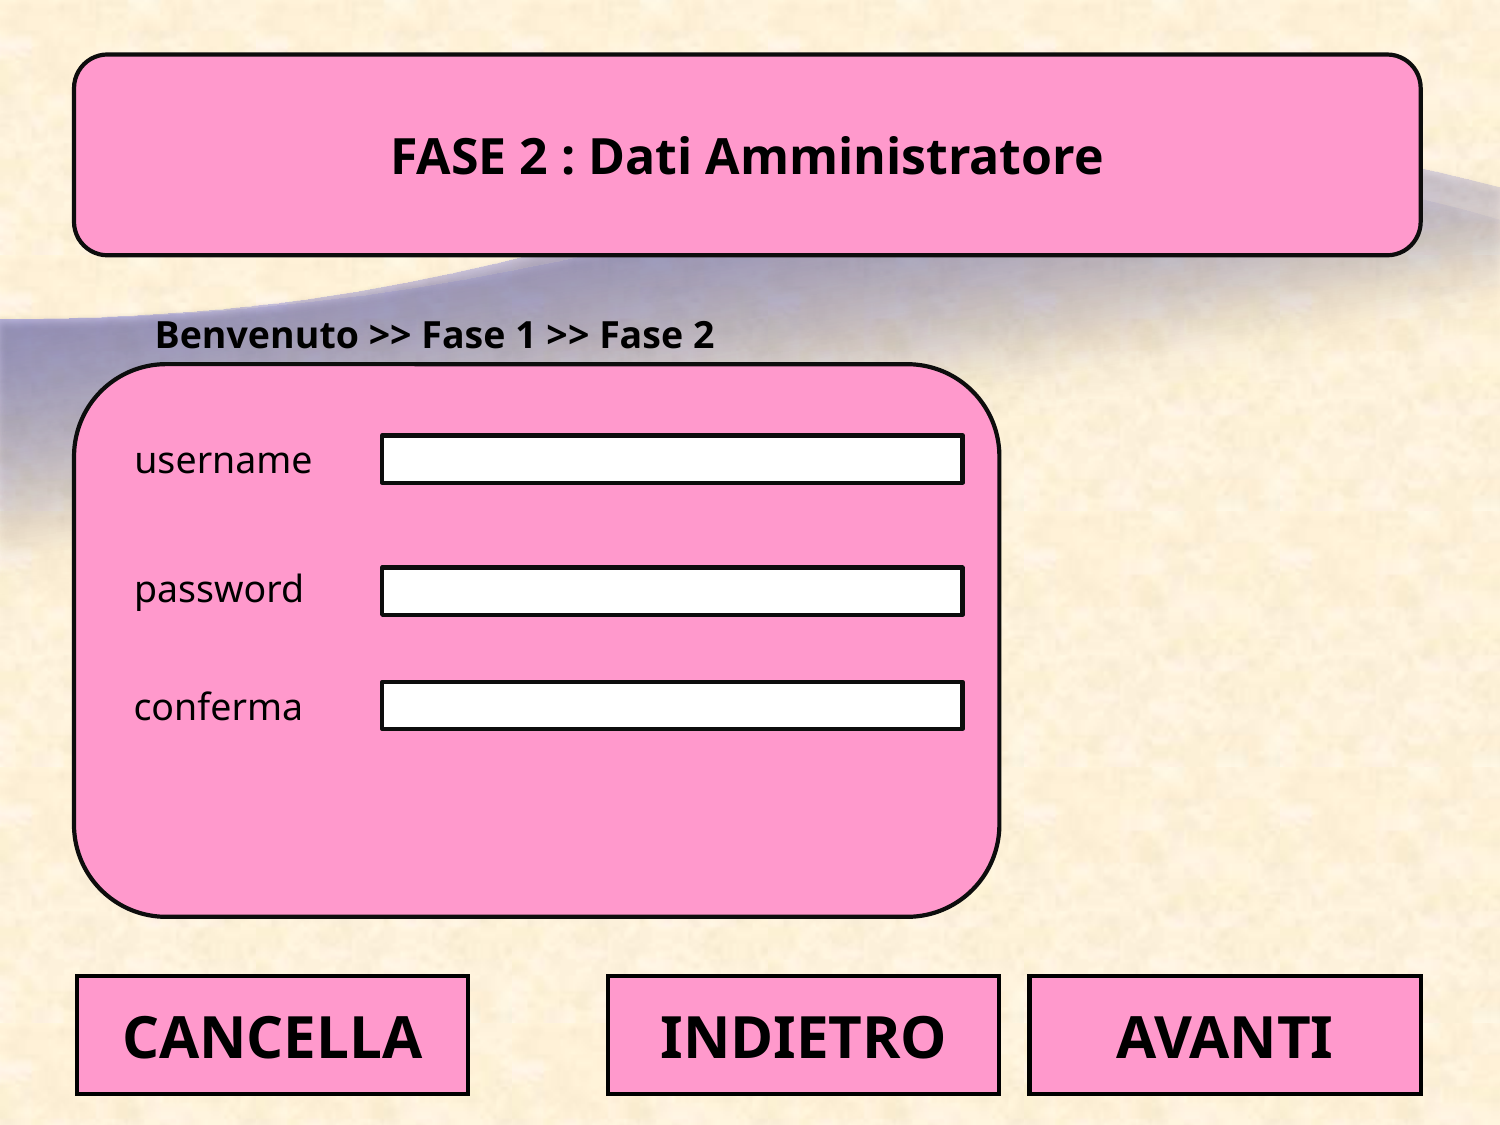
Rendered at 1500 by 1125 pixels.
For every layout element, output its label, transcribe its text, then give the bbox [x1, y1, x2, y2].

text_box [71, 362, 1002, 919]
text_box username [119, 428, 328, 489]
text_box FASE 2 : Dati Amministratore [71, 52, 1423, 258]
text_box INDIETRO [606, 974, 1001, 1096]
text_box AVANTI [1027, 974, 1423, 1096]
text_box password [119, 557, 320, 618]
text_box Benvenuto >> Fase 1 >> Fase 2 [139, 303, 731, 364]
text_box [380, 565, 965, 617]
text_box conferma [118, 675, 319, 735]
picture [0, 0, 1500, 1125]
text_box [380, 433, 965, 485]
text_box [380, 680, 965, 731]
text_box CANCELLA [75, 974, 470, 1096]
text_box CERCA [0, 316, 139, 323]
